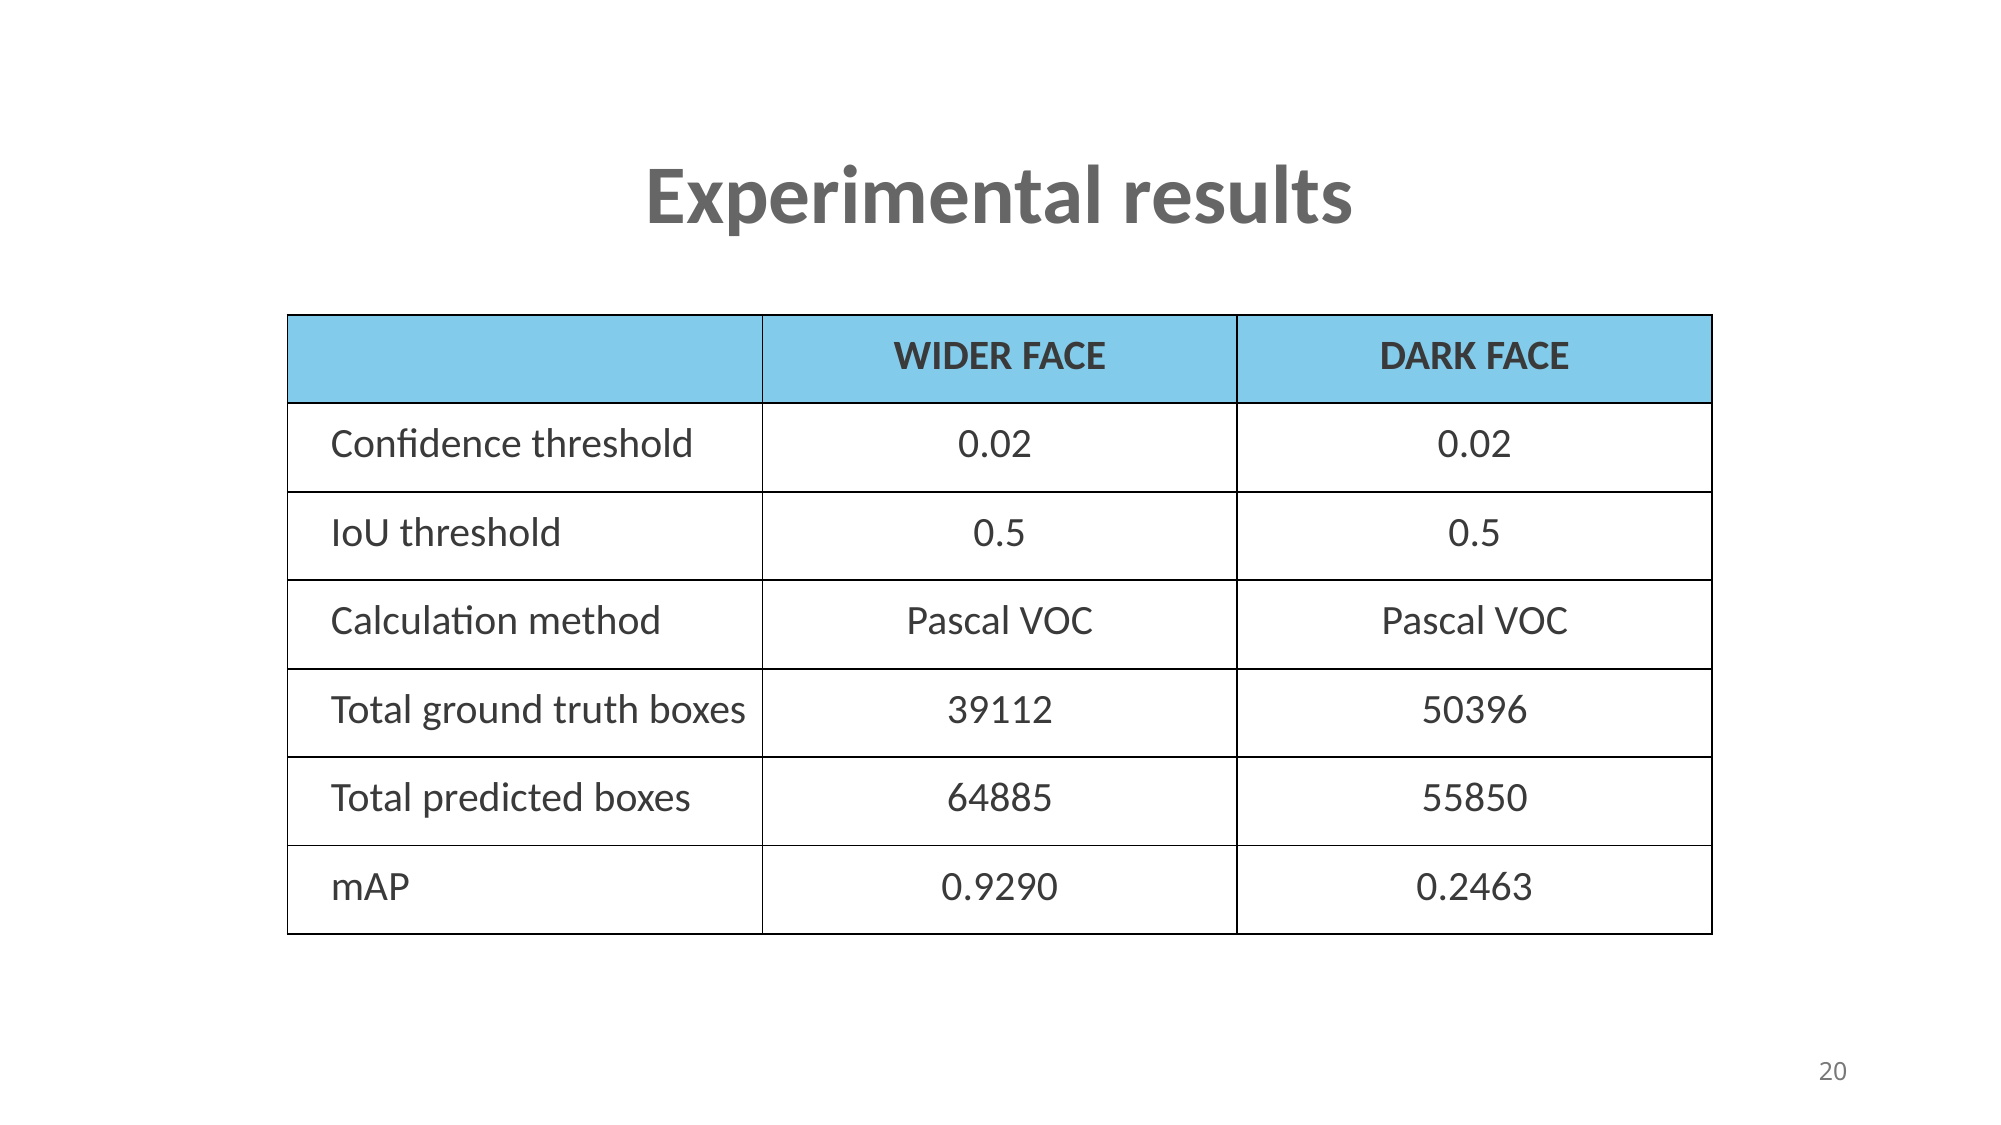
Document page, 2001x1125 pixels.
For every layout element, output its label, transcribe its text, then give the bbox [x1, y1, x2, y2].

text_box Experimental results [168, 120, 1832, 261]
table_cell 55850 [1238, 758, 1711, 845]
table_cell 0.5 [763, 493, 1236, 579]
table_cell 0.2463 [1238, 846, 1711, 933]
table_header [288, 316, 762, 402]
table_cell 64885 [763, 758, 1236, 845]
table_cell Total ground truth boxes [288, 670, 762, 756]
table_cell Calculation method [288, 581, 762, 668]
table_cell 50396 [1238, 670, 1711, 756]
table_cell Pascal VOC [1238, 581, 1711, 668]
table_cell 39112 [763, 670, 1236, 756]
table_cell mAP [288, 846, 762, 933]
slide_number 20 [1412, 1042, 1863, 1103]
table_cell IoU threshold [288, 493, 762, 579]
table_cell Total predicted boxes [288, 758, 762, 845]
table_cell Confidence threshold [288, 404, 762, 491]
table_cell 0.5 [1238, 493, 1711, 579]
table_header DARK FACE [1238, 316, 1711, 402]
table_cell 0.9290 [763, 846, 1236, 933]
table_cell 0.02 [1238, 404, 1711, 491]
table_cell Pascal VOC [763, 581, 1236, 668]
table_cell 0.02 [763, 404, 1236, 491]
table_header WIDER FACE [763, 316, 1236, 402]
